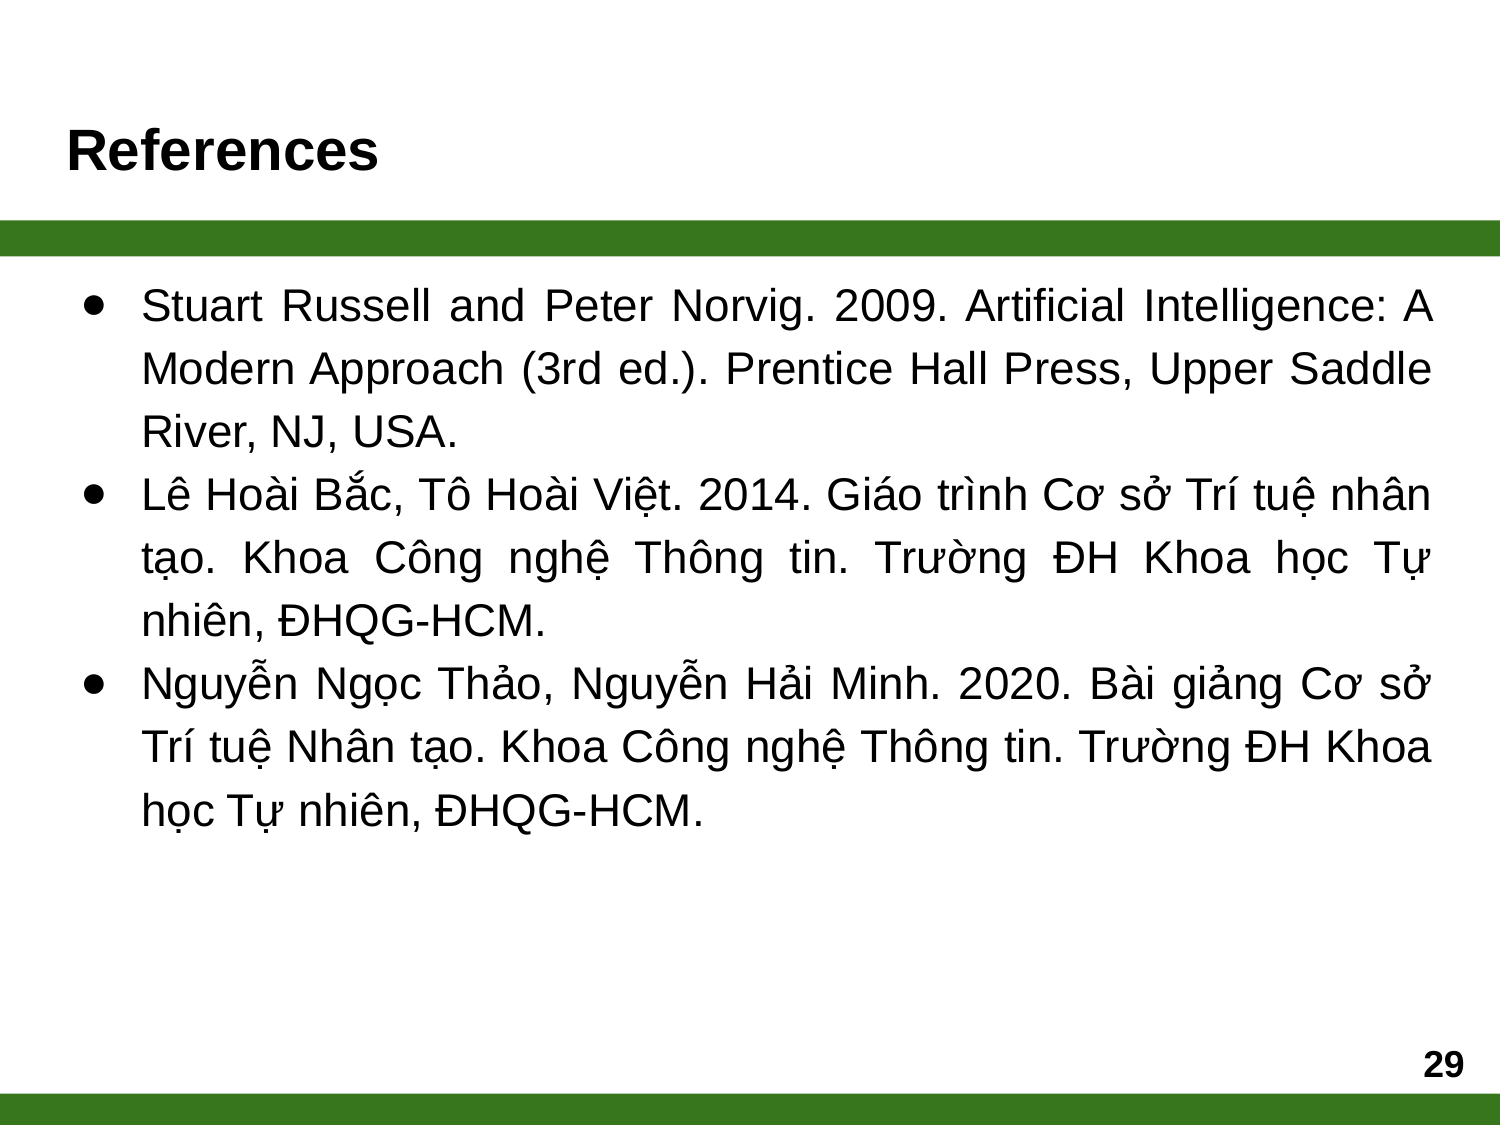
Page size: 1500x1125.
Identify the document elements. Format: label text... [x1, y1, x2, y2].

slide_number ‹#› [1389, 1019, 1480, 1106]
title References [51, 97, 1449, 223]
list Stuart Russell and Peter Norvig. 2009. Artificial Intelligence: A Modern Approach (3rd ed.). Prentice Hall Press, Upper Saddle River, NJ, USA. Lê Hoài Bắc, Tô Hoài Việt. 2014. Giáo trình Cơ sở Trí tuệ nhân tạo. Khoa Công nghệ Thông tin. Trường ĐH Khoa học Tự nhiên, ĐHQG-HCM. Nguyễn Ngọc Thảo, Nguyễn Hải Minh. 2020. Bài giảng Cơ sở Trí tuệ Nhân tạo. Khoa Công nghệ Thông tin. Trường ĐH Khoa học Tự nhiên, ĐHQG-HCM. [51, 252, 1449, 1000]
